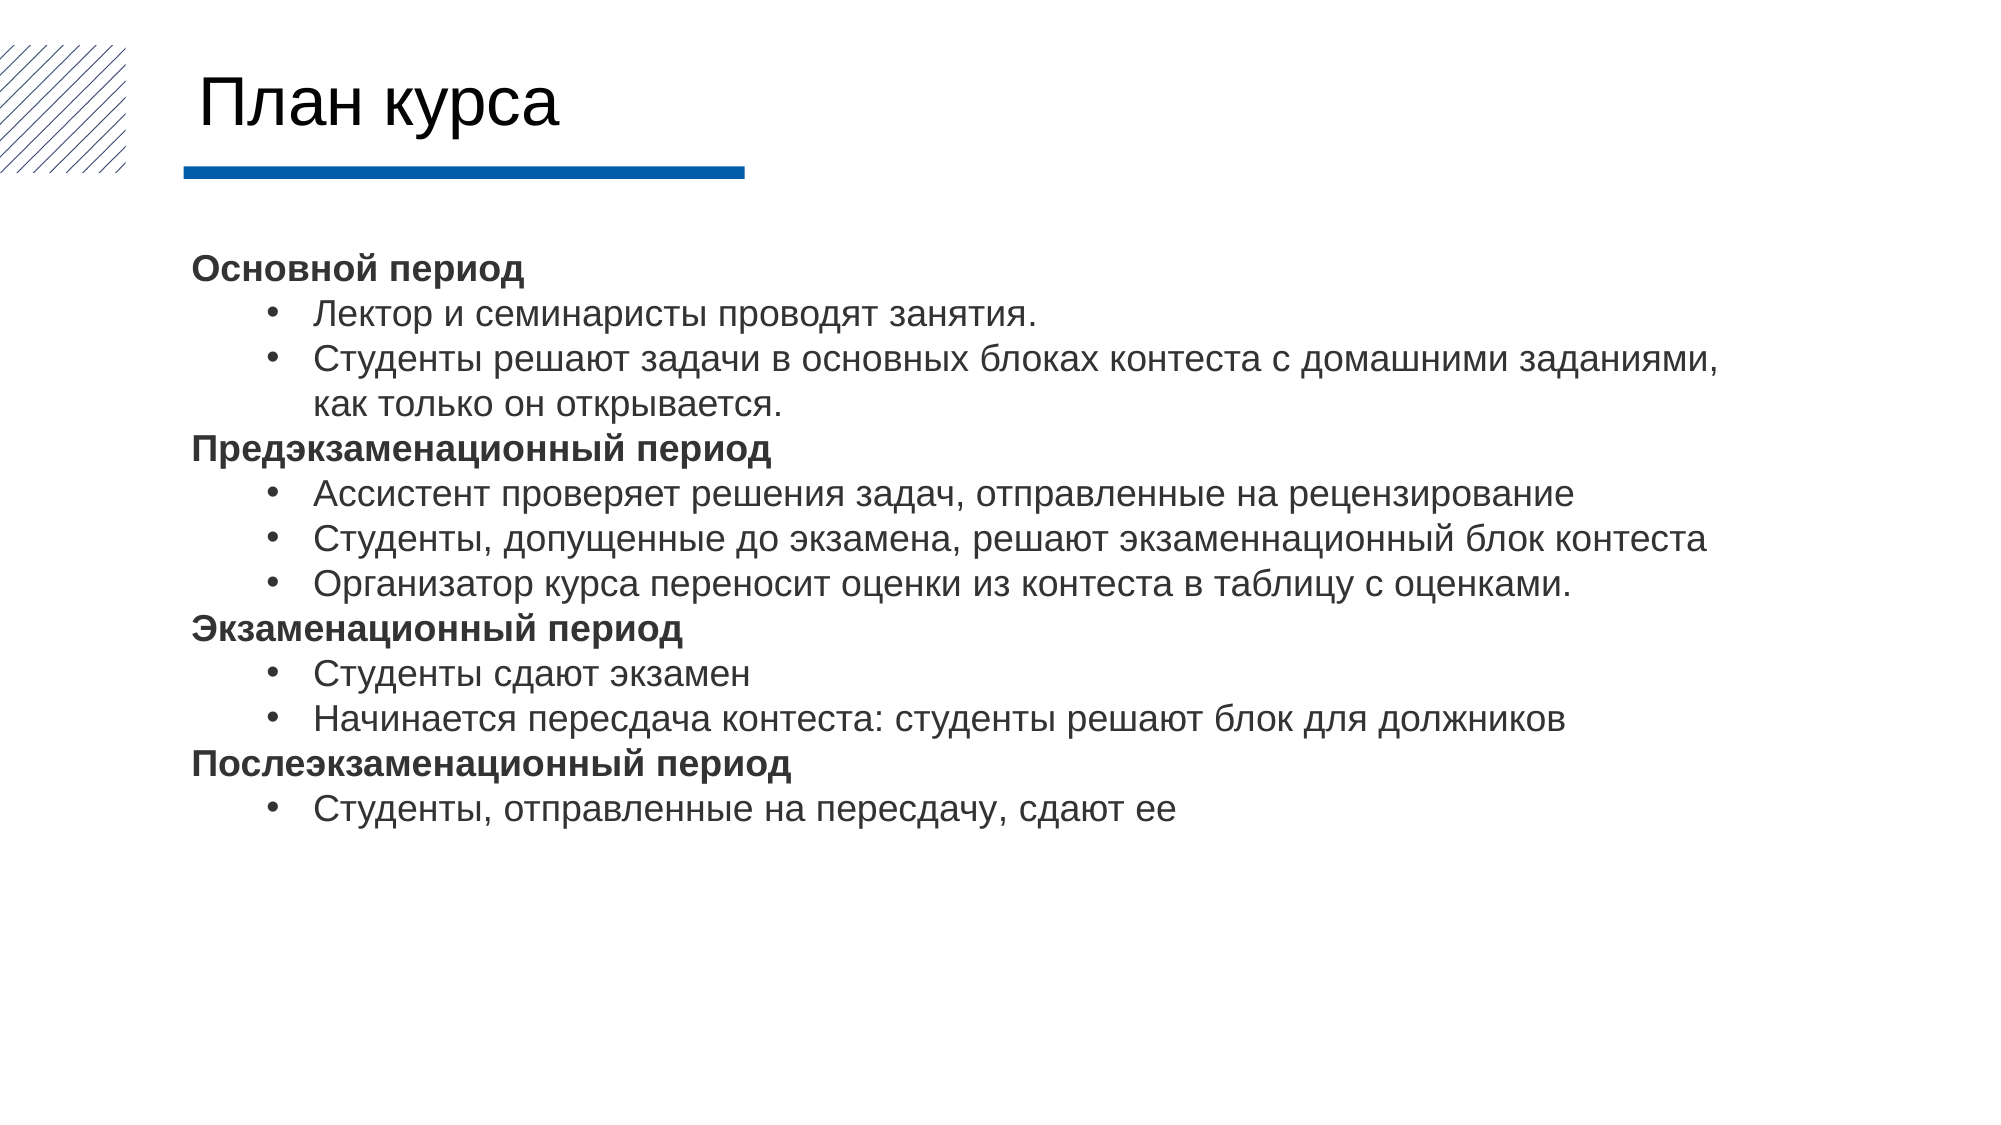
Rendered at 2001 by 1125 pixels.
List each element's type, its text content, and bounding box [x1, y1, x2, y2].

text_box Основной период Лектор и семинаристы проводят занятия. Студенты решают задачи в основных блоках контеста с домашними заданиями, как только он открывается. Предэкзаменационный период Ассистент проверяет решения задач, отправленные на рецензирование Студенты, допущенные до экзамена, решают экзаменнационный блок контеста Организатор курса переносит оценки из контеста в таблицу с оценками. Экзаменационный период Студенты сдают экзамен Начинается пересдача контеста: студенты решают блок для должников Послеэкзаменационный период Студенты, отправленные на пересдачу, сдают ее [183, 236, 1780, 837]
list План курса [183, 58, 1780, 149]
